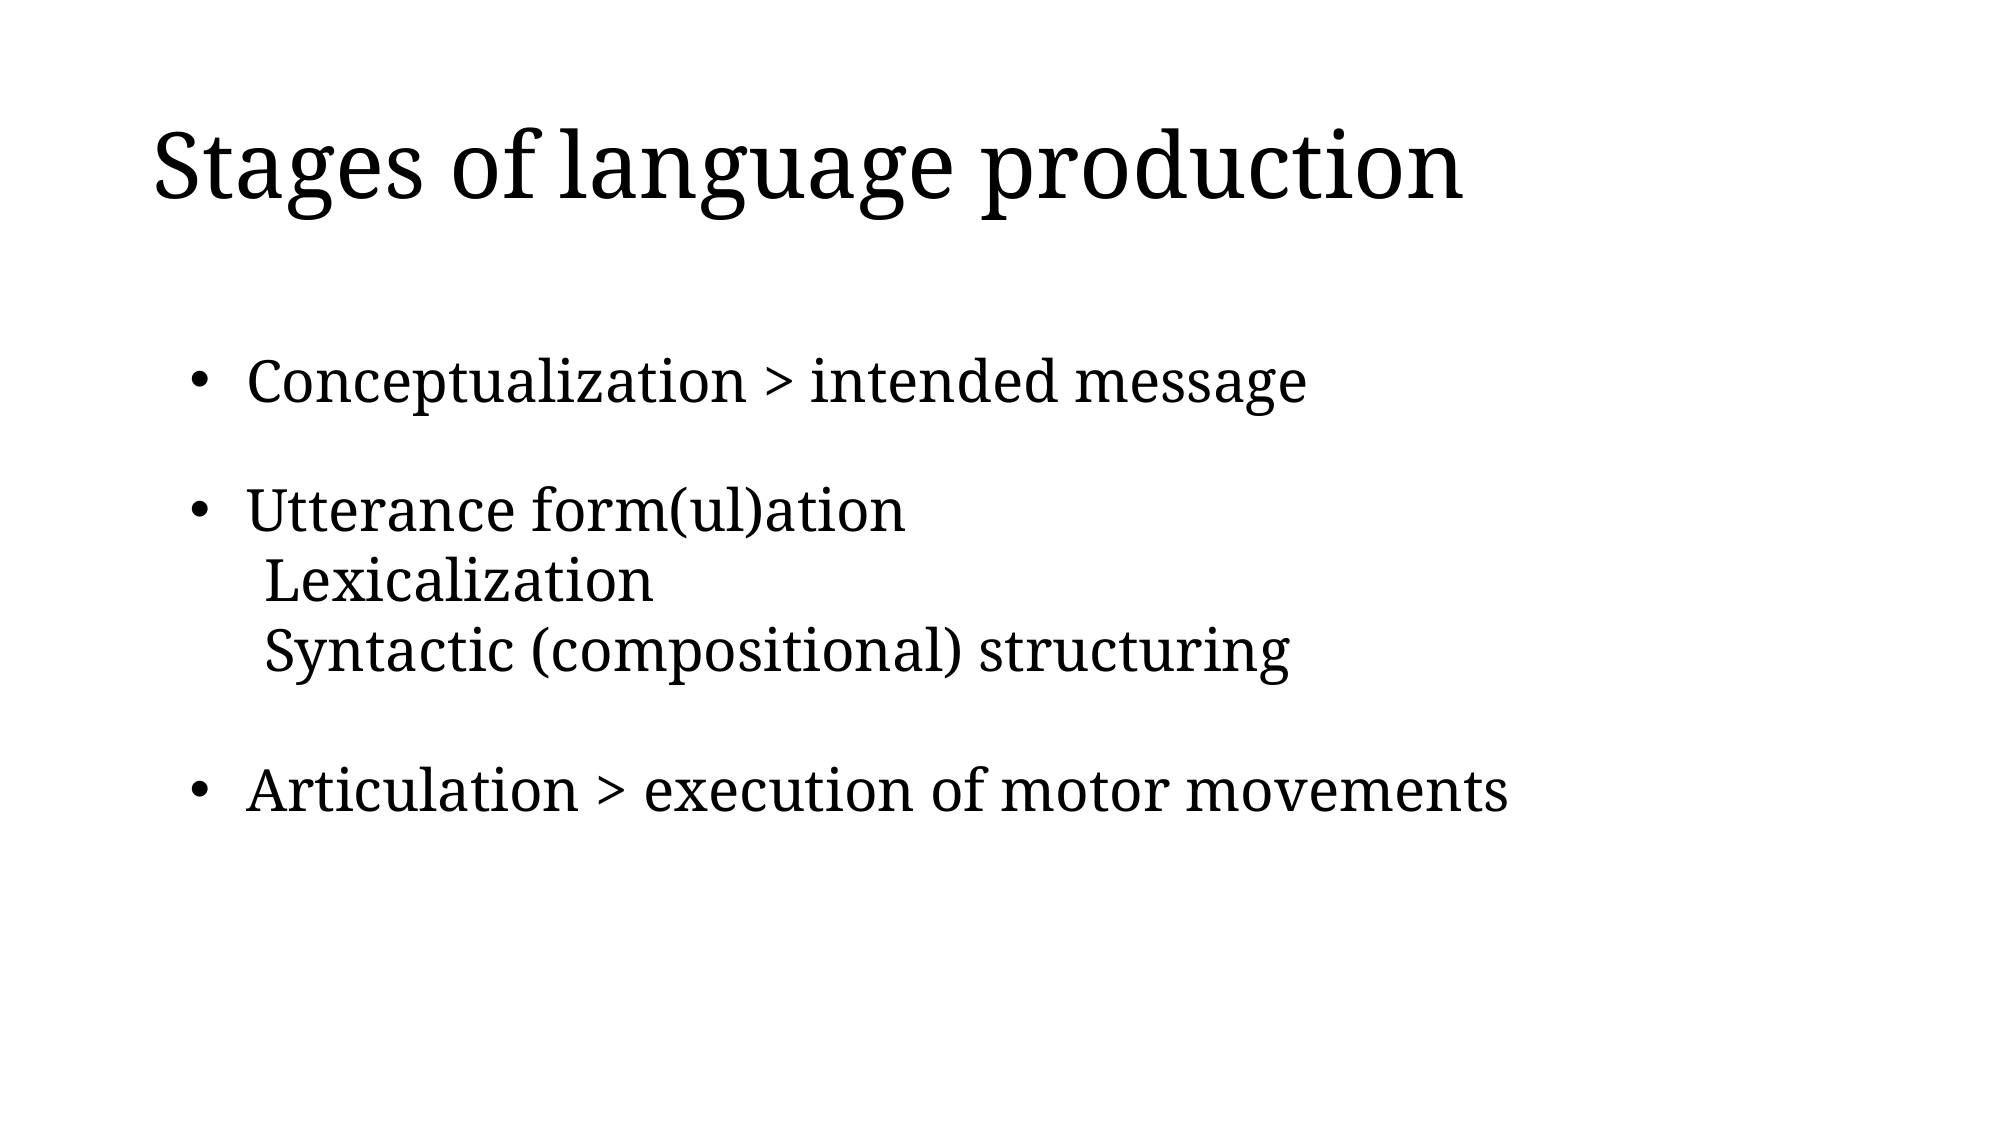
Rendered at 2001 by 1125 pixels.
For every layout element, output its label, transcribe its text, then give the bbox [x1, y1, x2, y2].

text_box Conceptualization > intended message Utterance form(ul)ation Lexicalization Syntactic (compositional) structuring Articulation > execution of motor movements [174, 336, 1825, 831]
title Stages of language production [137, 59, 1863, 278]
